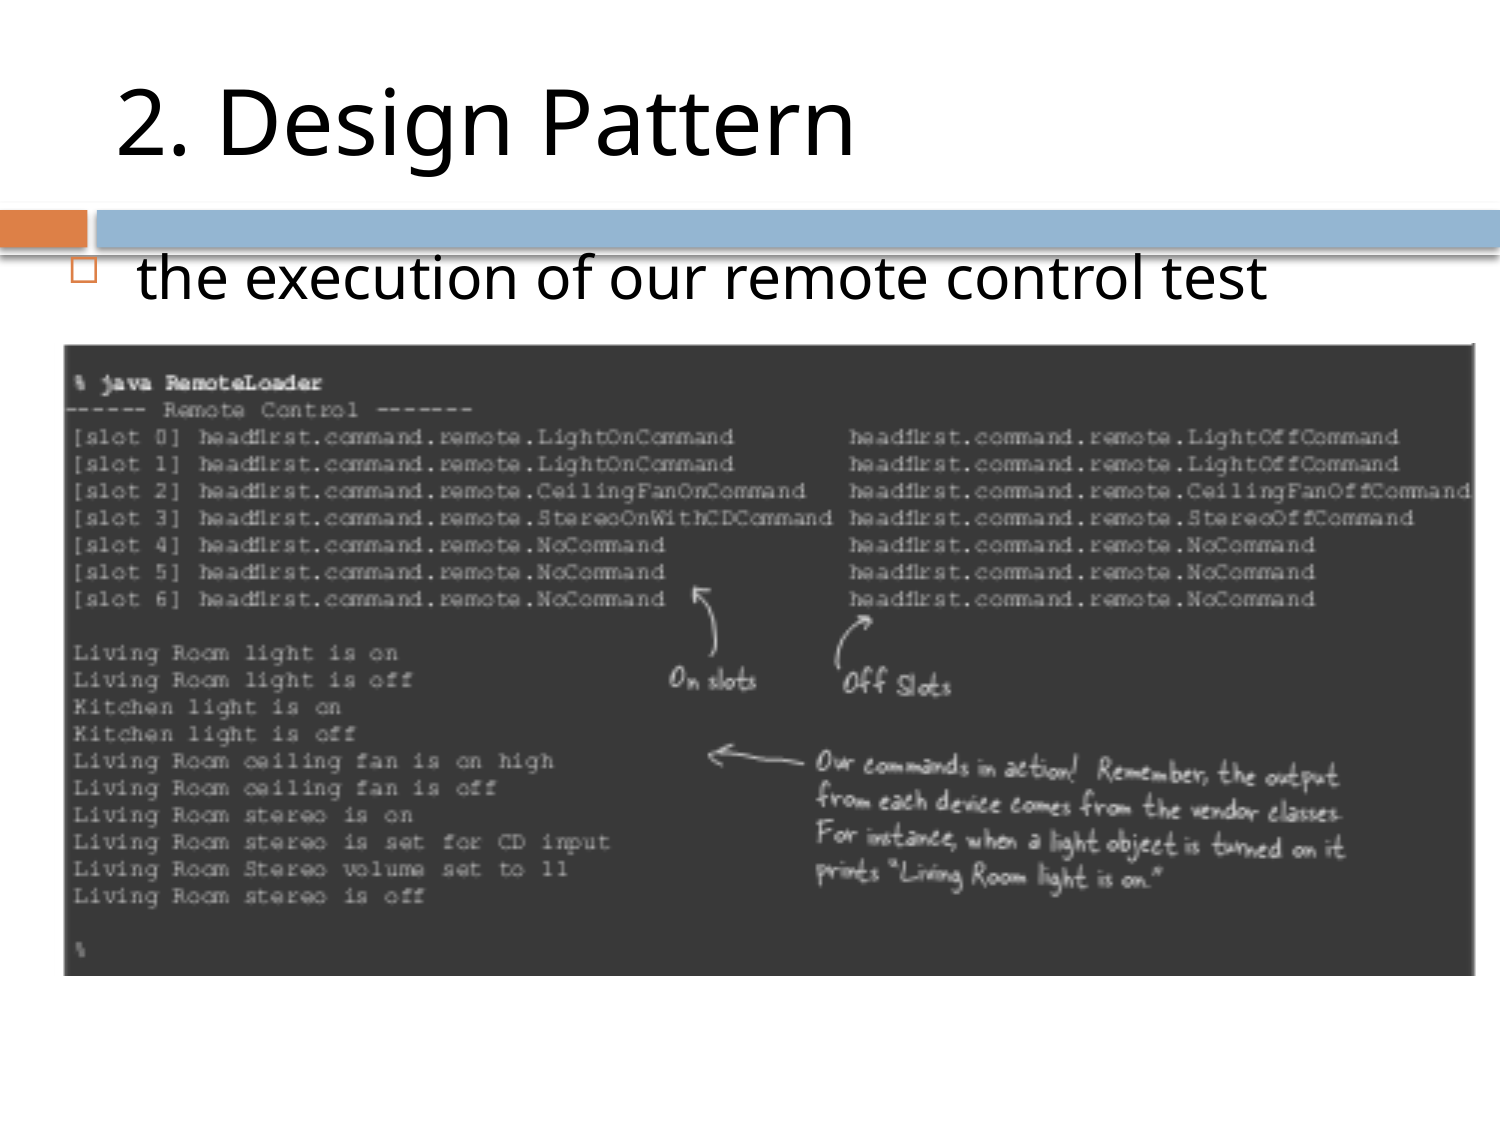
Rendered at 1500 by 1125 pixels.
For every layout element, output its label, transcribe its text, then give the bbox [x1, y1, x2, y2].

picture [52, 343, 1491, 977]
list the execution of our remote control test [53, 231, 1391, 343]
title 2. Design Pattern [100, 37, 1438, 200]
